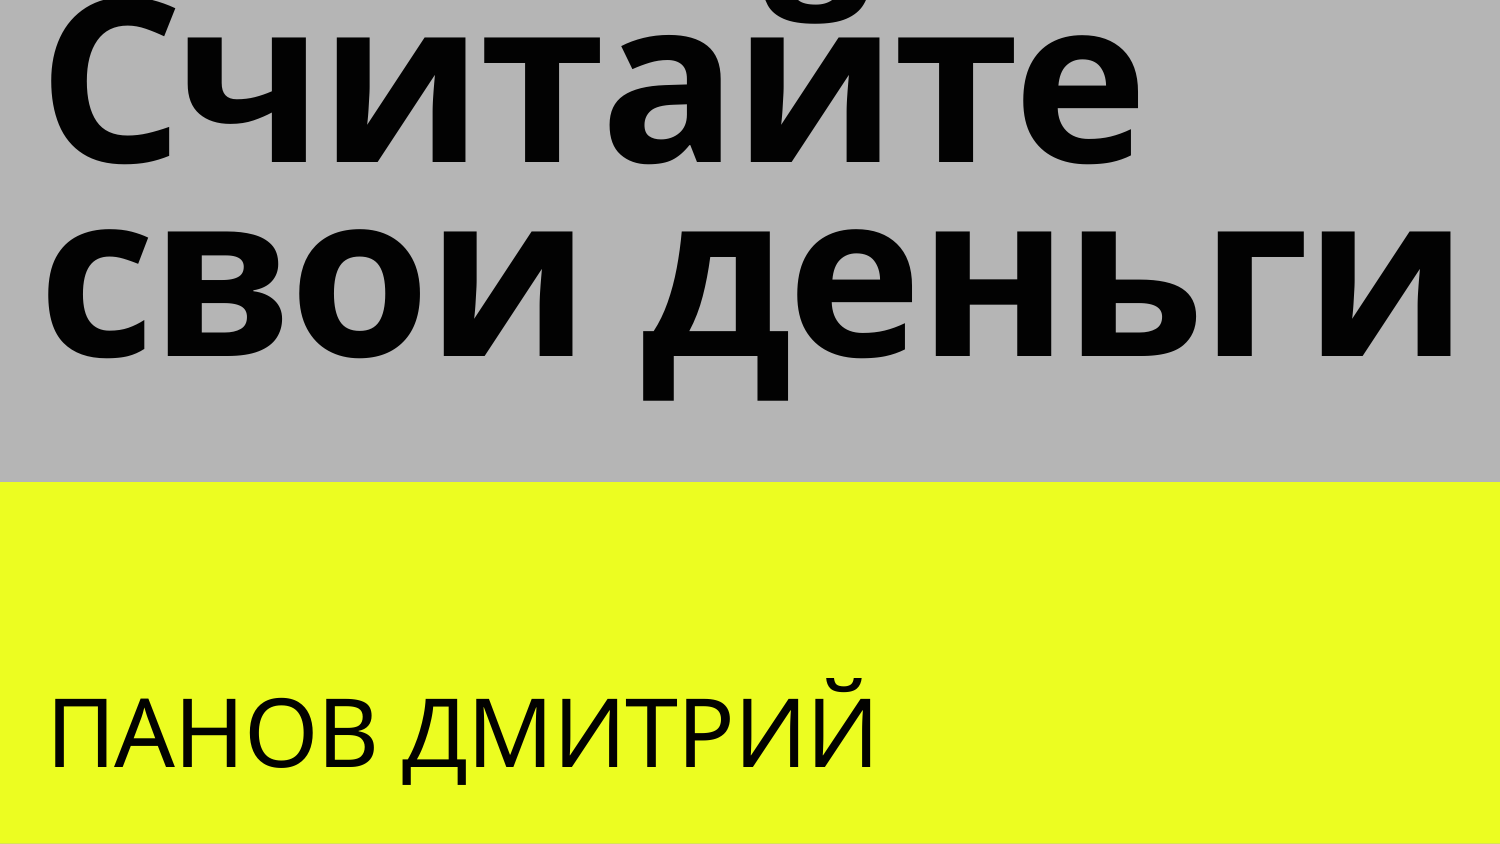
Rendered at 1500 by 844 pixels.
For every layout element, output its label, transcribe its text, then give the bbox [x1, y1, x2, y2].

text_box [0, 482, 1500, 844]
text_box Считайте свои деньги [23, 28, 1500, 388]
text_box ПАНОВ ДМИТРИЙ [31, 703, 1500, 774]
